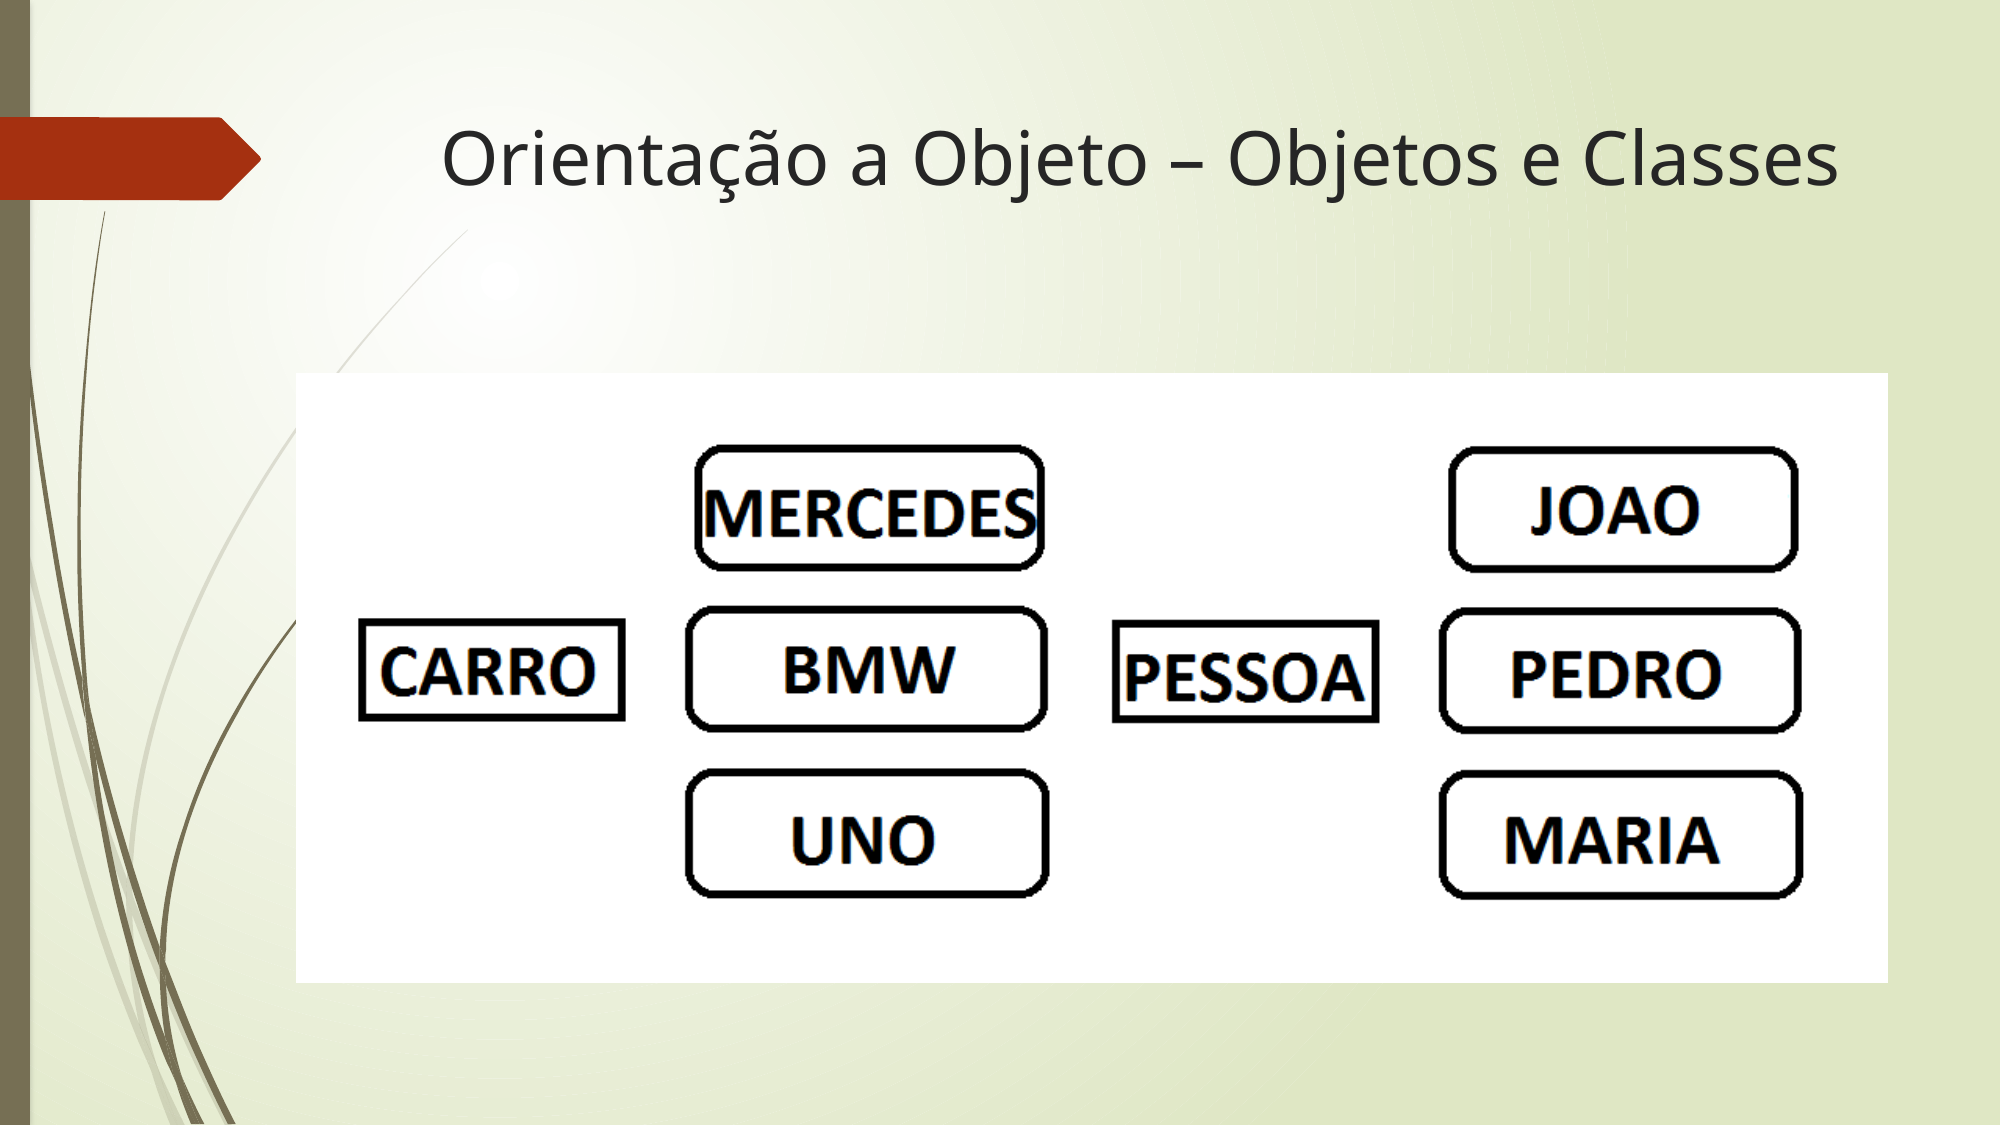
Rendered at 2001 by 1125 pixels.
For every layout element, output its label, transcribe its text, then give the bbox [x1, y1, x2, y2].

picture [296, 372, 1888, 983]
title Orientação a Objeto – Objetos e Classes [425, 102, 1965, 313]
